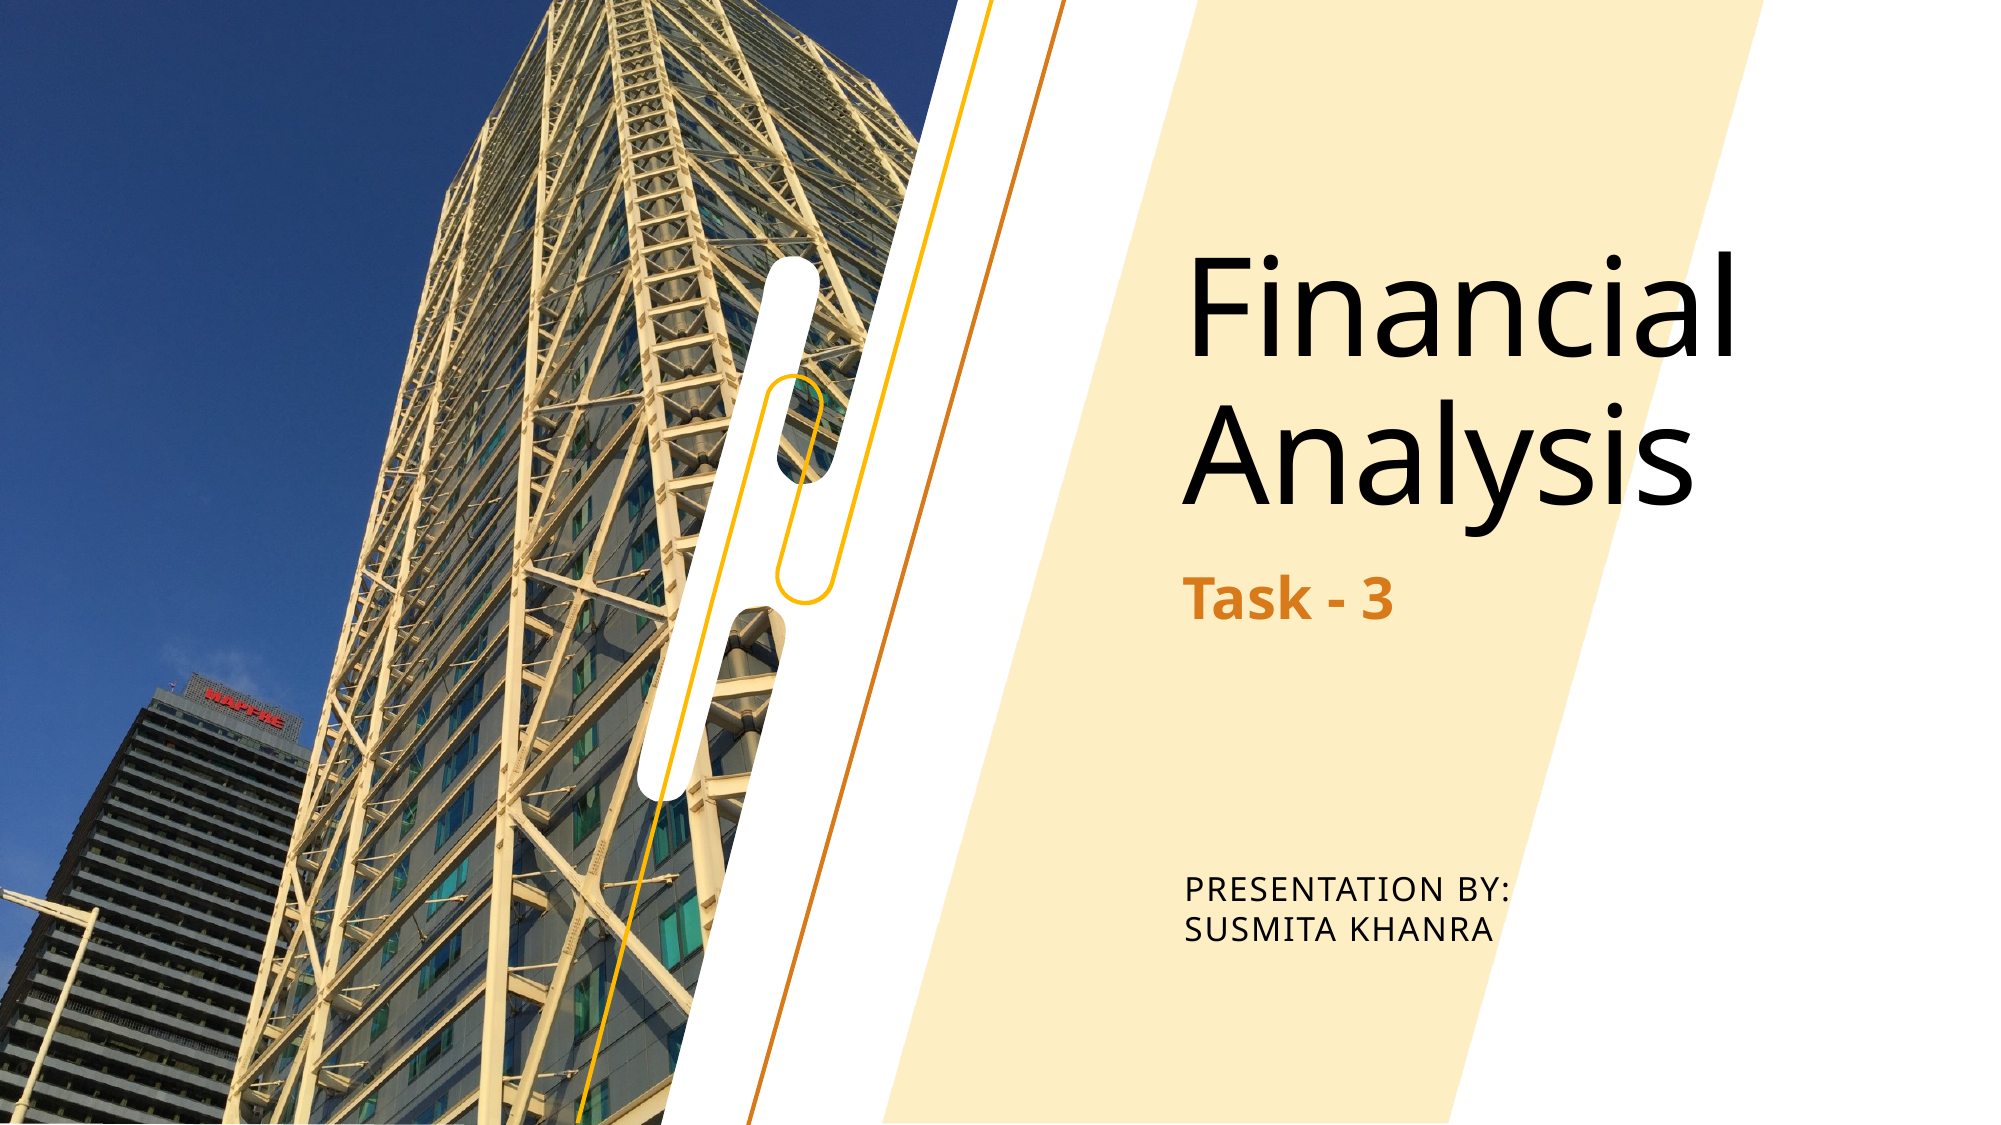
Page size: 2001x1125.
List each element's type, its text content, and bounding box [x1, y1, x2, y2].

title Financial Analysis [1167, 118, 1878, 542]
picture [0, 0, 1821, 1125]
list Task - 3 [1167, 553, 1878, 719]
subtitle Presentation by: Susmita khanra [1169, 861, 1879, 1027]
text_box [966, 0, 994, 101]
